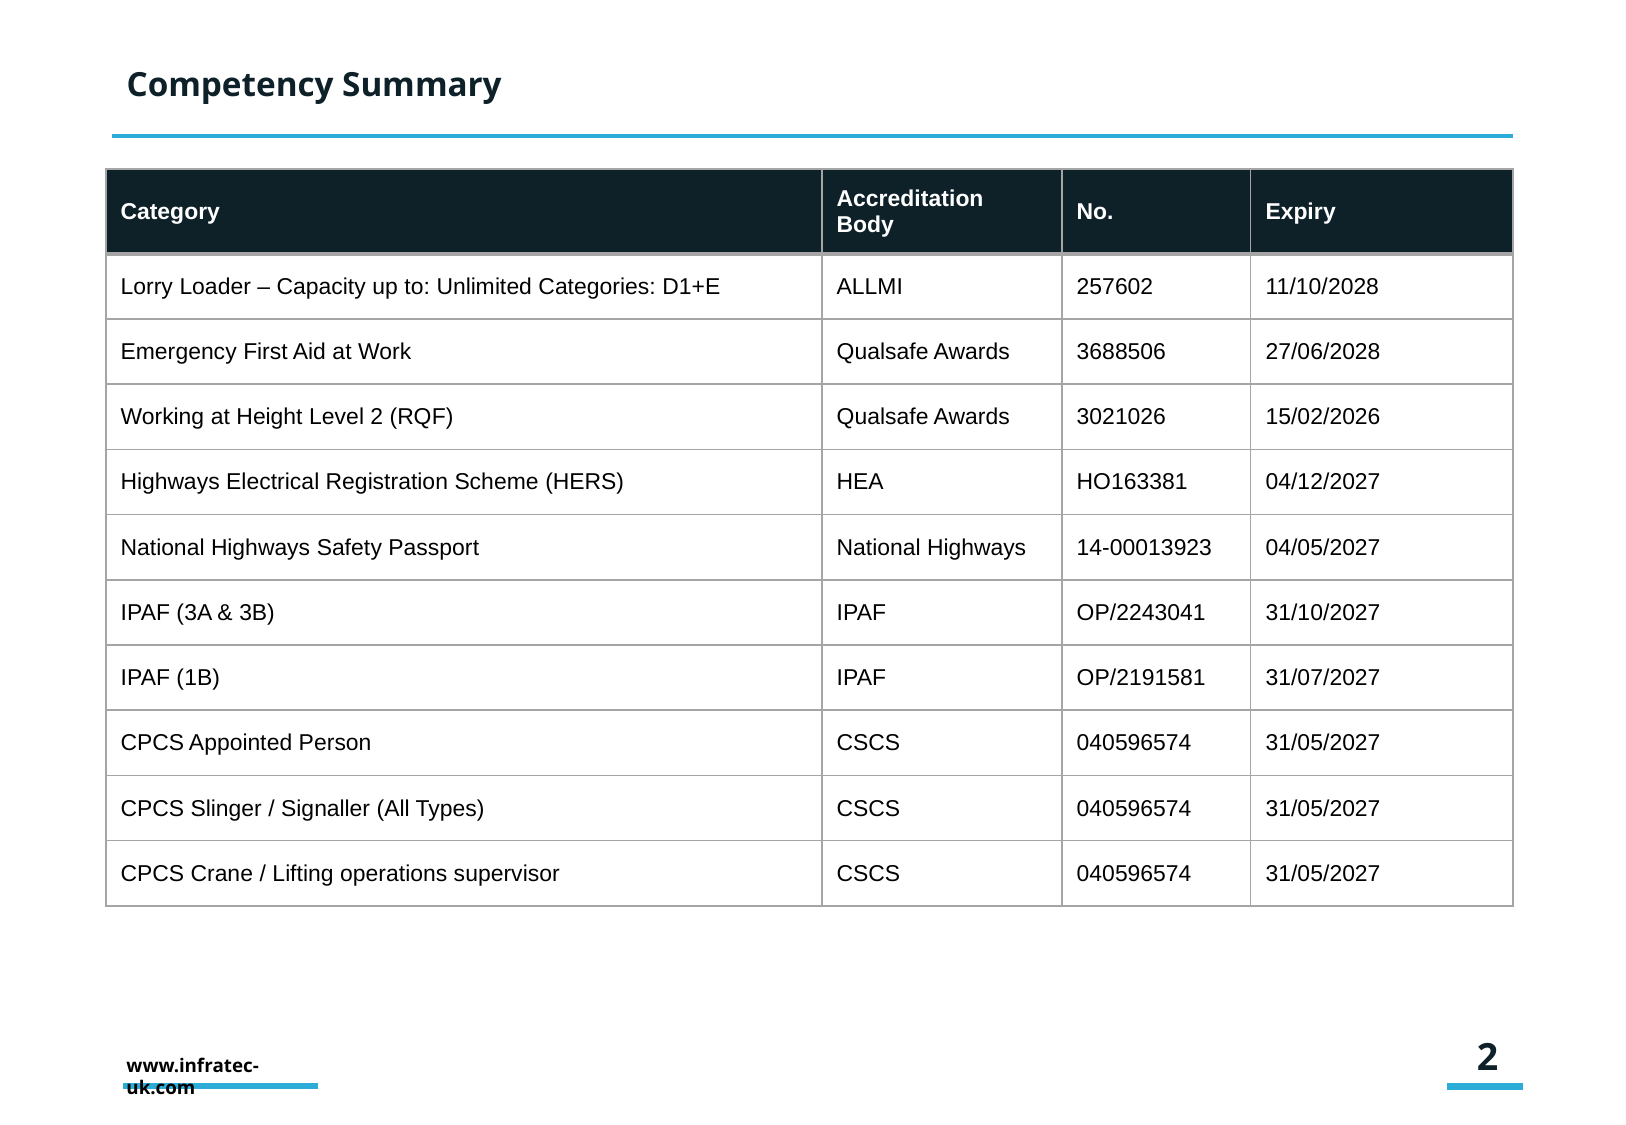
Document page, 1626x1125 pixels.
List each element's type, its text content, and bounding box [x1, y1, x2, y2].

table_cell Qualsafe Awards [823, 385, 1061, 449]
table_cell 040596574 [1063, 776, 1250, 840]
table_header Accreditation Body [823, 170, 1061, 252]
table_cell 040596574 [1063, 841, 1250, 905]
table_cell Lorry Loader – Capacity up to: Unlimited Categories: D1+E [107, 256, 821, 318]
table_cell HO163381 [1063, 450, 1250, 514]
table_cell 31/05/2027 [1251, 711, 1512, 775]
table_cell 257602 [1063, 256, 1250, 318]
table_cell 31/10/2027 [1251, 581, 1512, 644]
table_cell OP/2191581 [1063, 646, 1250, 709]
table_header No. [1063, 170, 1250, 252]
table_cell 11/10/2028 [1251, 256, 1512, 318]
text_box www.infratec-uk.com [111, 1046, 328, 1106]
table_cell CPCS Crane / Lifting operations supervisor [107, 841, 821, 905]
table_cell Highways Electrical Registration Scheme (HERS) [107, 450, 821, 514]
table_cell CSCS [823, 711, 1061, 775]
table_cell ALLMI [823, 256, 1061, 318]
table_cell Working at Height Level 2 (RQF) [107, 385, 821, 449]
table_cell National Highways Safety Passport [107, 515, 821, 579]
slide_number 2 [1147, 1028, 1514, 1089]
table_cell 31/05/2027 [1251, 841, 1512, 905]
table_cell 04/12/2027 [1251, 450, 1512, 514]
table_cell 27/06/2028 [1251, 320, 1512, 383]
table_cell HEA [823, 450, 1061, 514]
table_cell CSCS [823, 776, 1061, 840]
table_cell 3688506 [1063, 320, 1250, 383]
title Competency Summary [111, 59, 1514, 134]
table_cell CSCS [823, 841, 1061, 905]
table_cell IPAF [823, 581, 1061, 644]
table_cell National Highways [823, 515, 1061, 579]
table_header Expiry [1251, 170, 1512, 252]
table_cell IPAF (1B) [107, 646, 821, 709]
table_cell Qualsafe Awards [823, 320, 1061, 383]
table_cell 04/05/2027 [1251, 515, 1512, 579]
table_cell 040596574 [1063, 711, 1250, 775]
table_cell 31/05/2027 [1251, 776, 1512, 840]
table_cell 14-00013923 [1063, 515, 1250, 579]
table_cell 3021026 [1063, 385, 1250, 449]
table_cell 15/02/2026 [1251, 385, 1512, 449]
table_cell 31/07/2027 [1251, 646, 1512, 709]
table_header Category [107, 170, 821, 252]
table_cell CPCS Appointed Person [107, 711, 821, 775]
table_cell CPCS Slinger / Signaller (All Types) [107, 776, 821, 840]
table_cell IPAF (3A & 3B) [107, 581, 821, 644]
table_cell Emergency First Aid at Work [107, 320, 821, 383]
table_cell OP/2243041 [1063, 581, 1250, 644]
table_cell IPAF [823, 646, 1061, 709]
